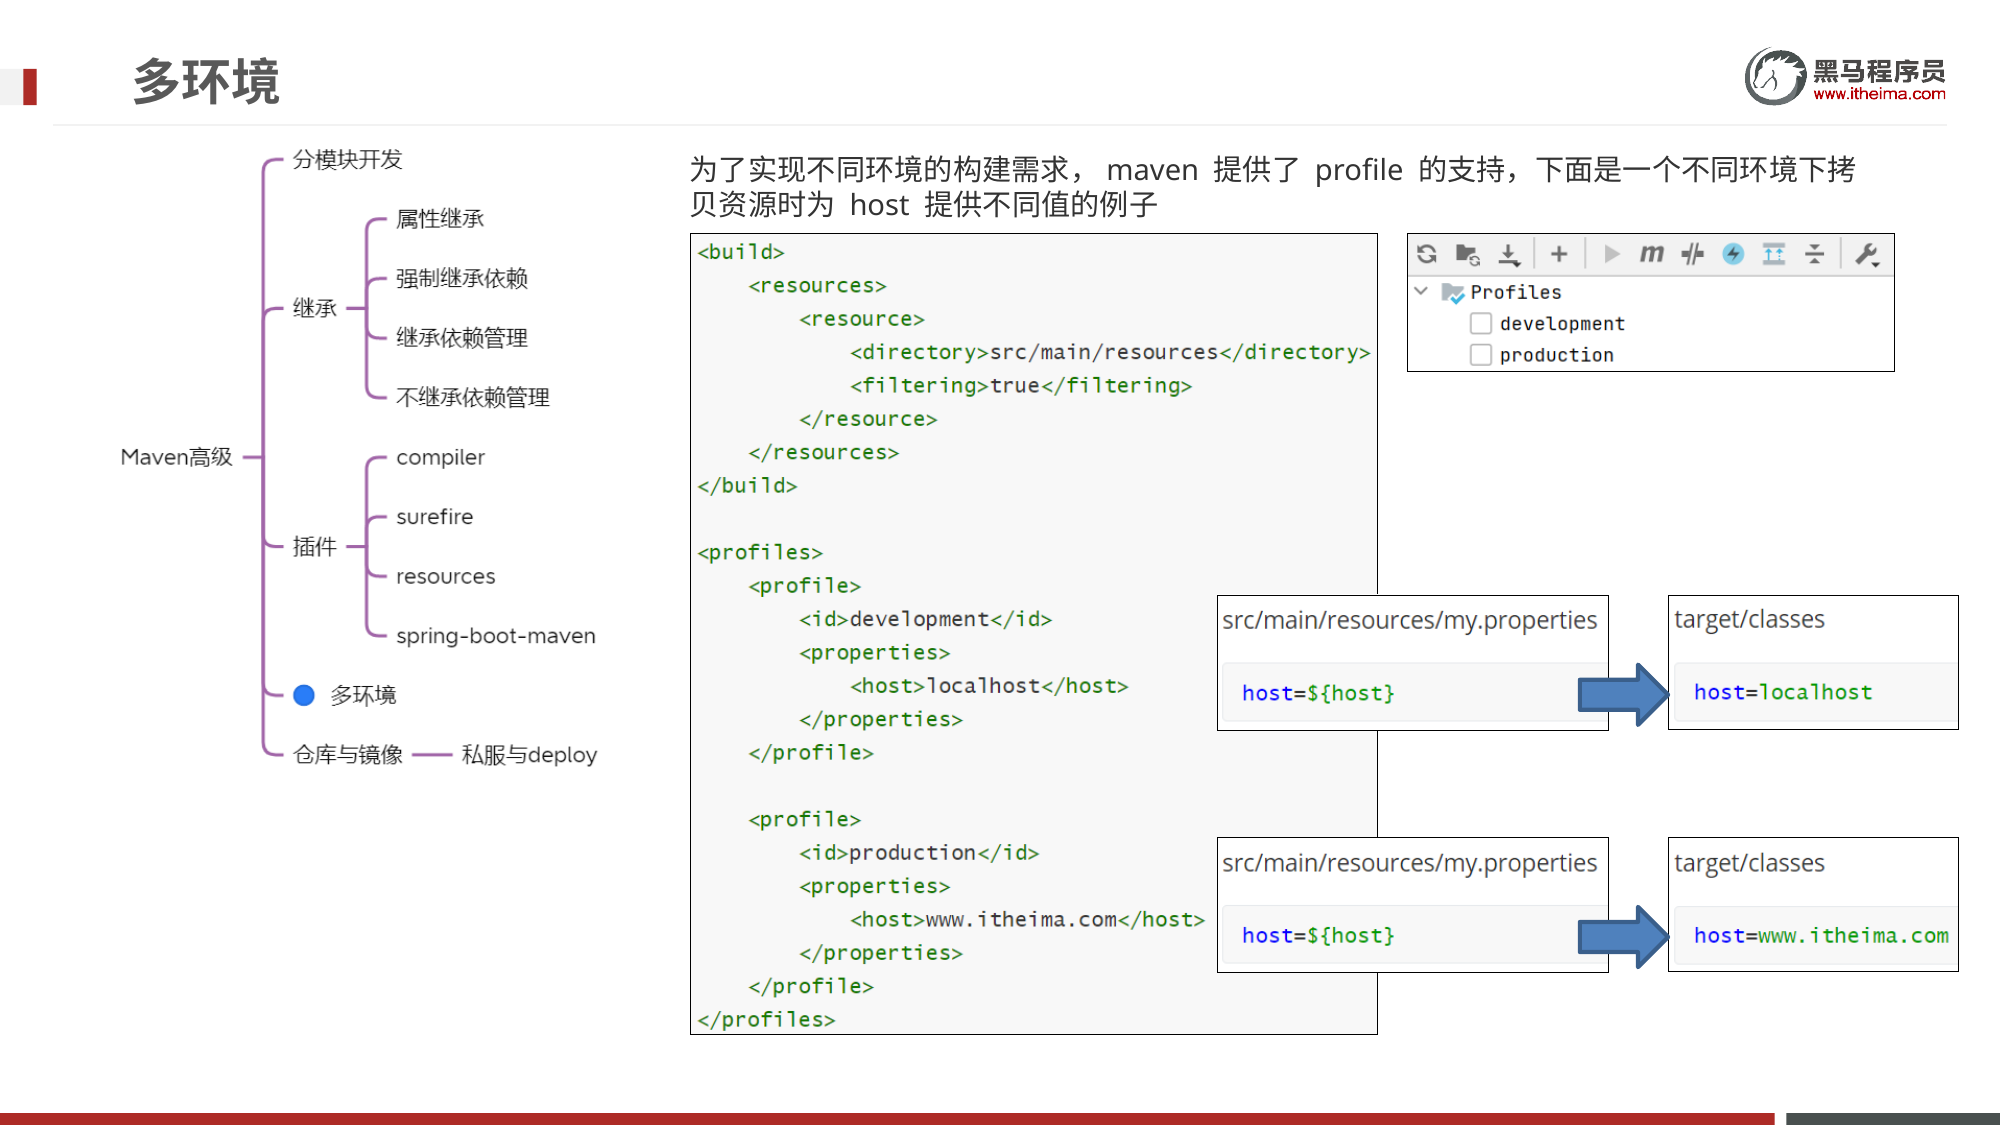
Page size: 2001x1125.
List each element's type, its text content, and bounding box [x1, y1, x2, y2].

picture [1667, 836, 1959, 972]
picture [690, 232, 1609, 1035]
text_box [1614, 662, 1662, 727]
text_box [1614, 904, 1662, 970]
picture [1406, 232, 1895, 372]
list 为了实现不同环境的构建需求，maven 提供了 profile 的支持，下面是一个不同环境下拷贝资源时为 host 提供不同值的例子 [675, 143, 1879, 1089]
picture [116, 143, 637, 780]
title 多环境 [116, 38, 1556, 124]
picture [1667, 594, 1959, 730]
picture [1744, 46, 1946, 106]
